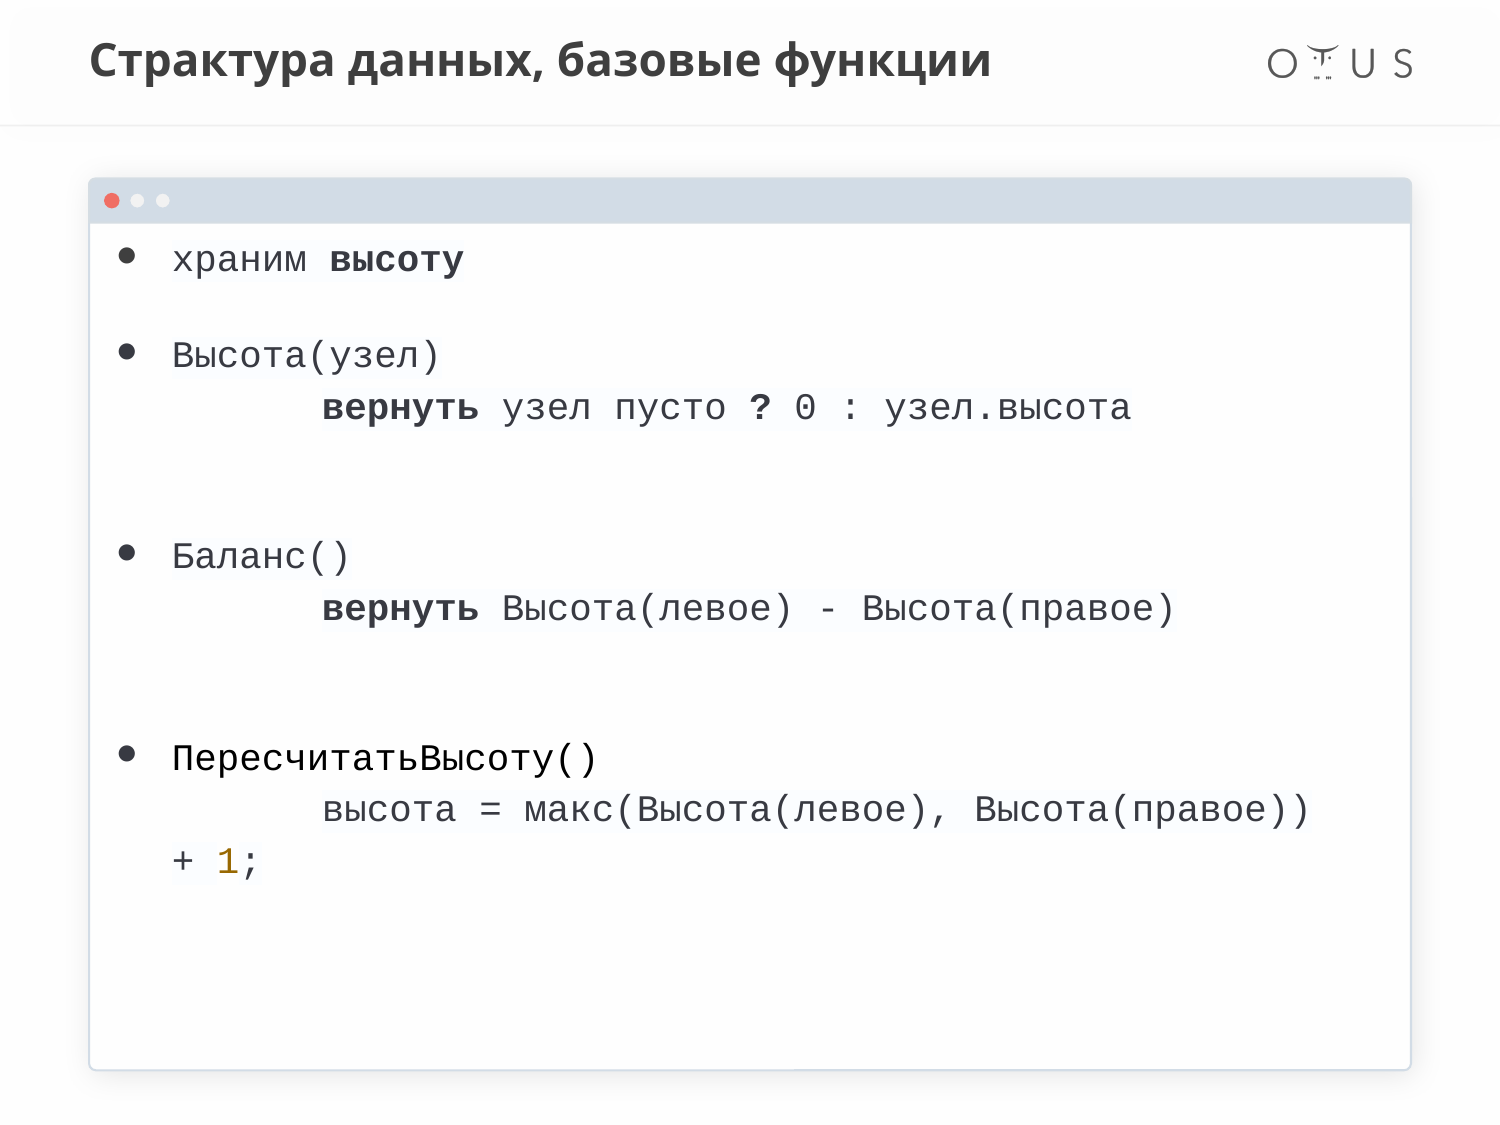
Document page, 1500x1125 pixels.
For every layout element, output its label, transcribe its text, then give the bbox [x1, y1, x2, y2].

list храним высоту Высота(узел) вернуть узел пусто ? 0 : узел.высота Баланс() вернуть Высота(левое) - Высота(правое) ПересчитатьВысоту() высота = макс(Высота(левое), Высота(правое)) + 1; [55, 191, 1411, 1071]
title Страктура данных, базовые функции [88, 38, 1174, 88]
picture [1268, 45, 1412, 80]
